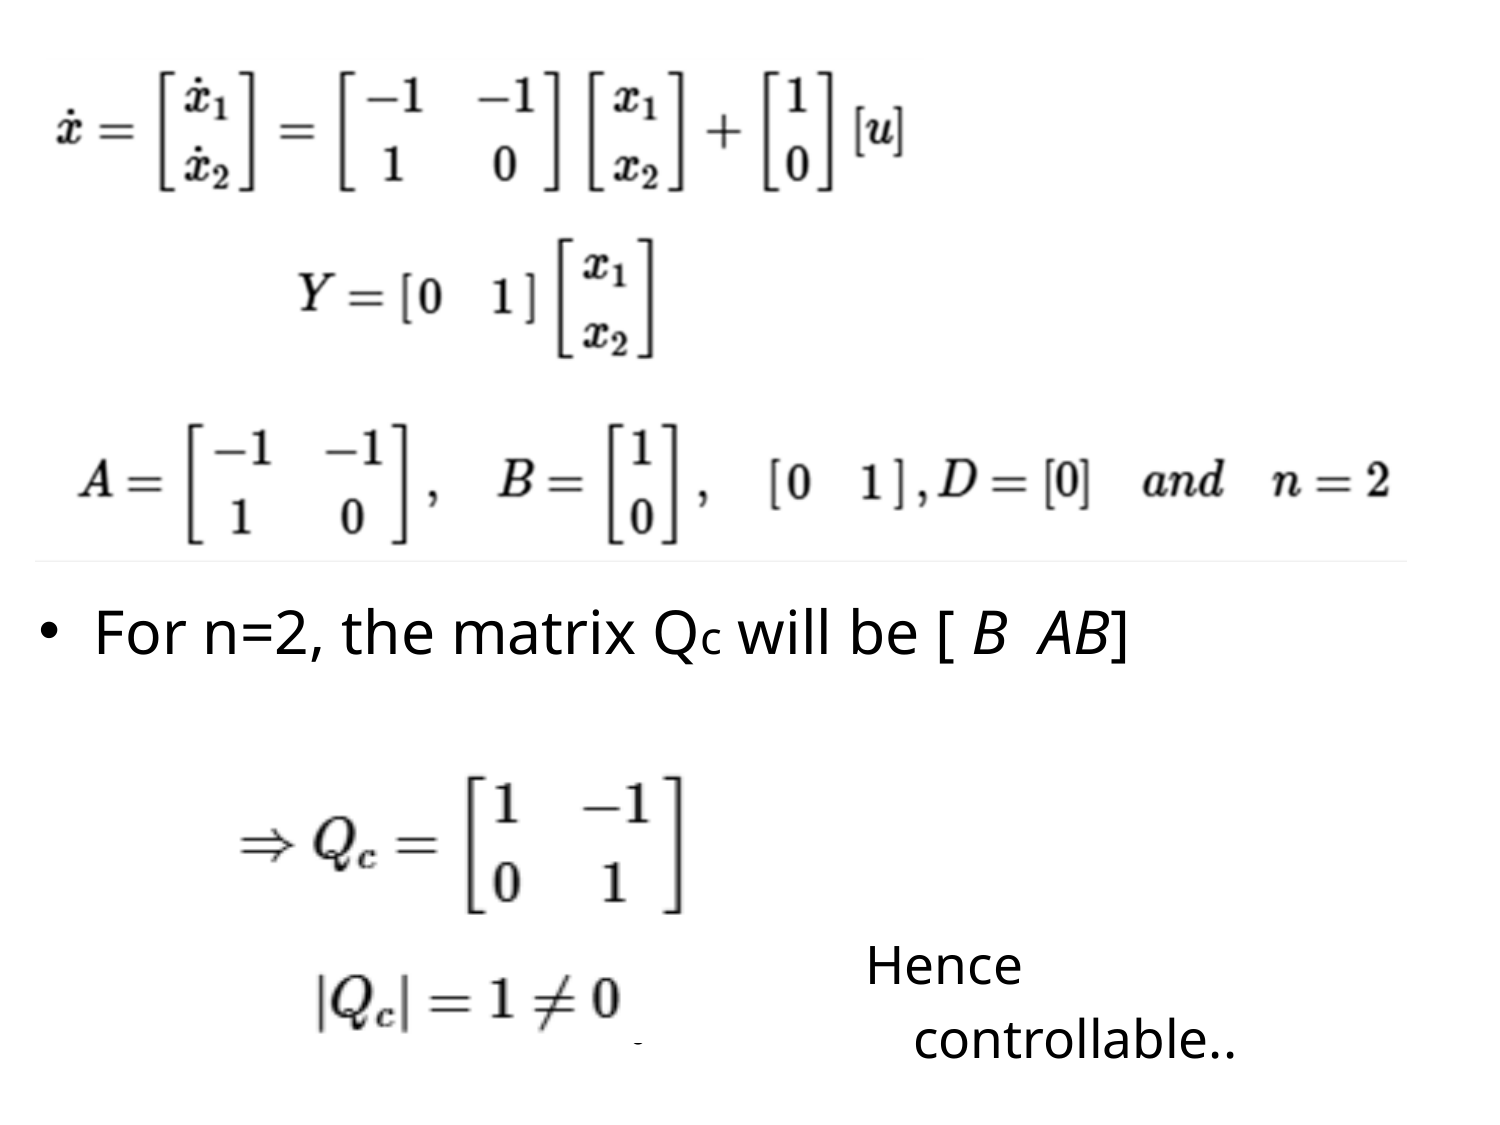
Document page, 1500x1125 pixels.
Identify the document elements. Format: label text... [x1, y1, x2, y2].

picture [35, 58, 1407, 563]
picture [198, 726, 795, 1043]
list For n=2, the matrix Qc will be [ B AB] Hence controllable.. [23, 585, 1374, 1079]
